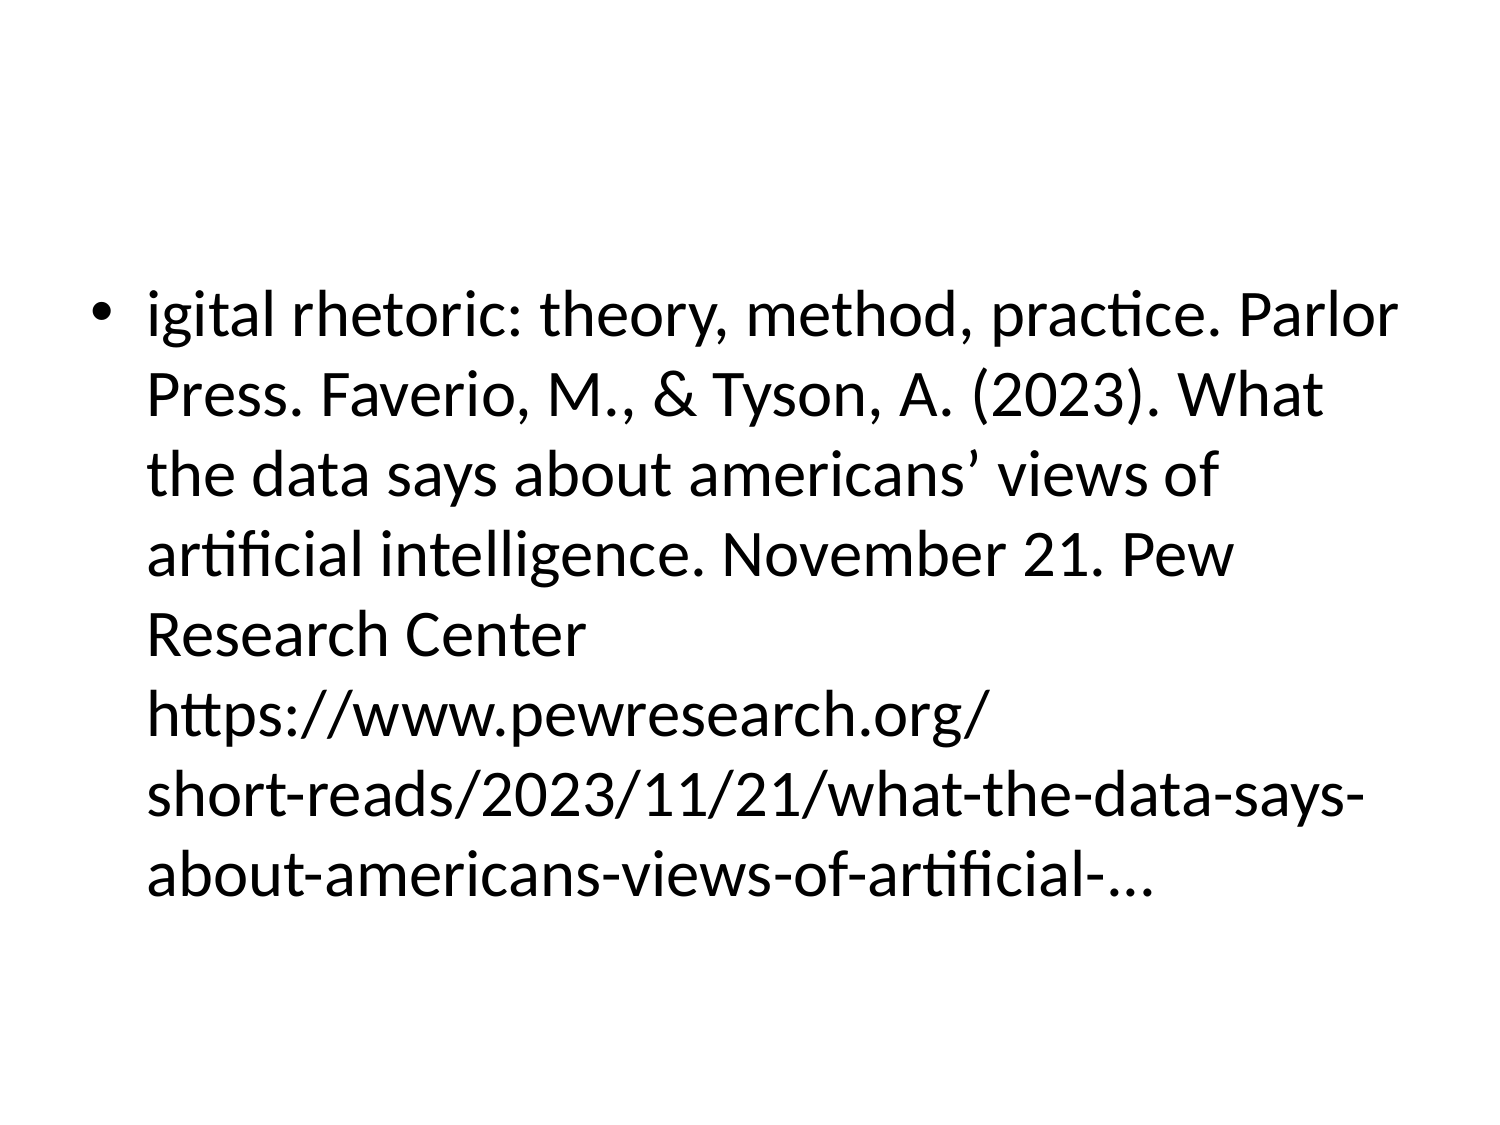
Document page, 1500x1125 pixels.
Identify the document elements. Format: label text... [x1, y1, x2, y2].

list igital rhetoric: theory, method, practice. Parlor Press. Faverio, M., & Tyson, A. (2023). What the data says about americans’ views of artificial intelligence. November 21. Pew Research Center https://www.pewresearch.org/ short-reads/2023/11/21/what-the-data-says-about-americans-views-of-artificial-... [75, 262, 1425, 1005]
